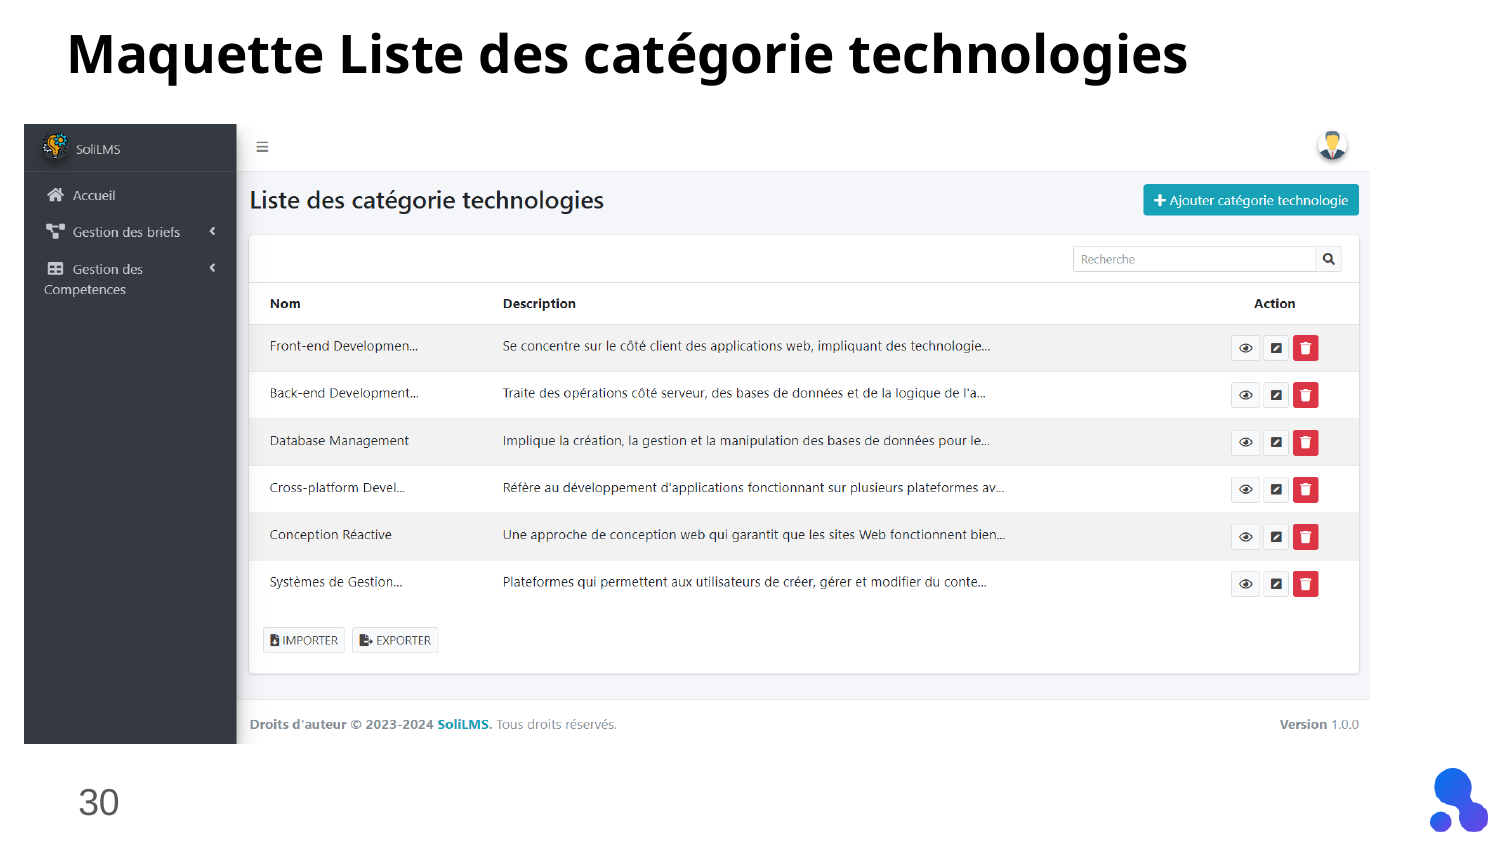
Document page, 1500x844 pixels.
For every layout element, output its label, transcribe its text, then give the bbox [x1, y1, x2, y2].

picture [1429, 768, 1488, 832]
text_box 30 [63, 762, 172, 797]
title Maquette Liste des catégorie technologies [51, 5, 1449, 100]
picture [24, 124, 1370, 745]
